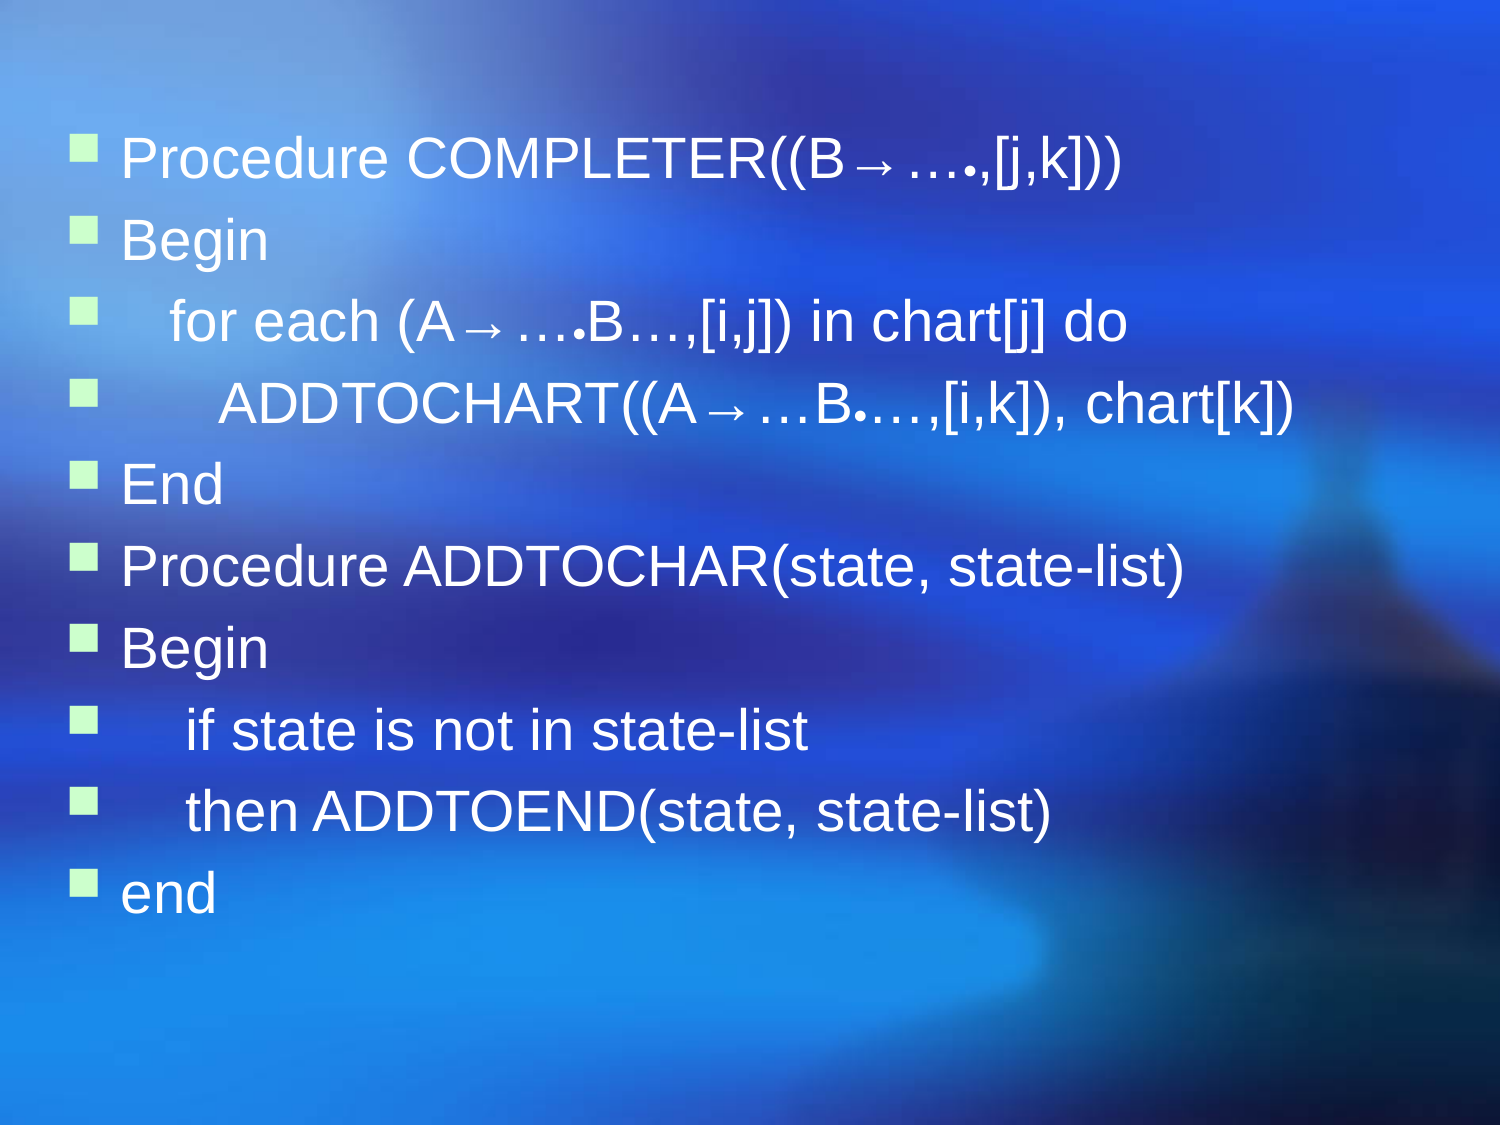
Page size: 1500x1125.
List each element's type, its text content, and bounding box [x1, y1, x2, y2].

list Procedure COMPLETER((B→…●,[j,k])) Begin for each (A→…●B…,[i,j]) in chart[j] do ADDTOCHART((A→…B●…,[i,k]), chart[k]) End Procedure ADDTOCHAR(state, state-list) Begin if state is not in state-list then ADDTOEND(state, state-list) end [49, 112, 1451, 1001]
picture [0, 0, 1500, 1125]
